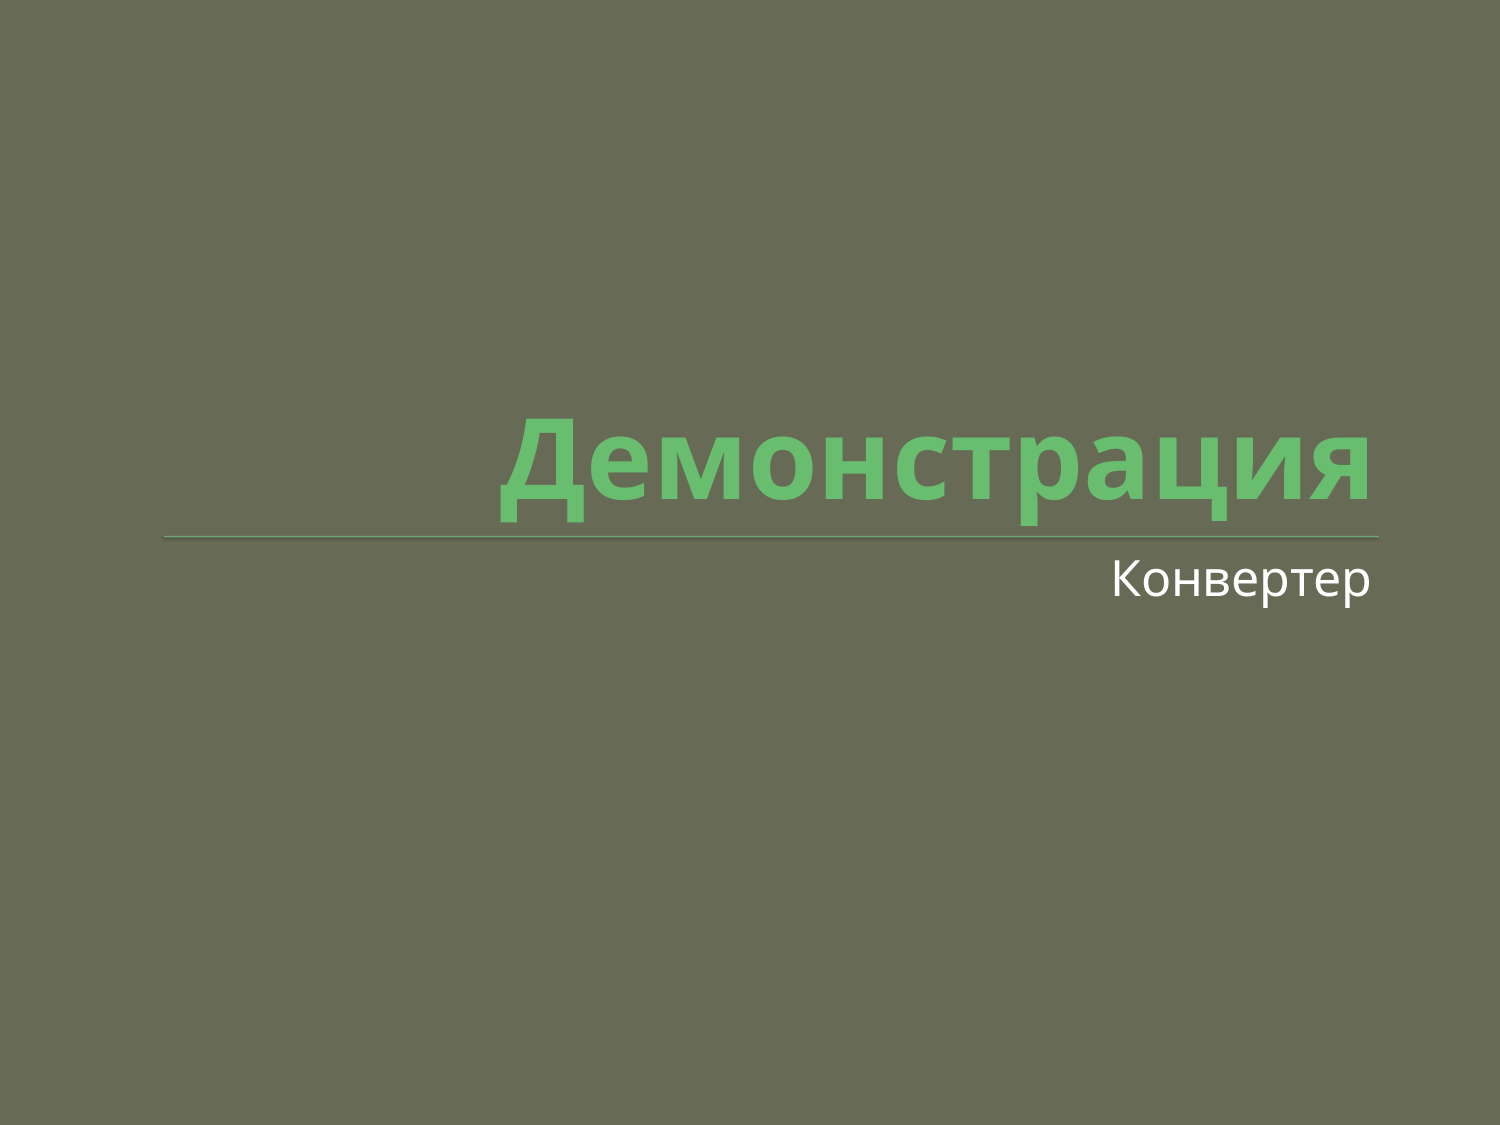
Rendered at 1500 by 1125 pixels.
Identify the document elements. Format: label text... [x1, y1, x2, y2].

list Конвертер [118, 539, 1394, 787]
title Демонстрация [118, 81, 1394, 530]
